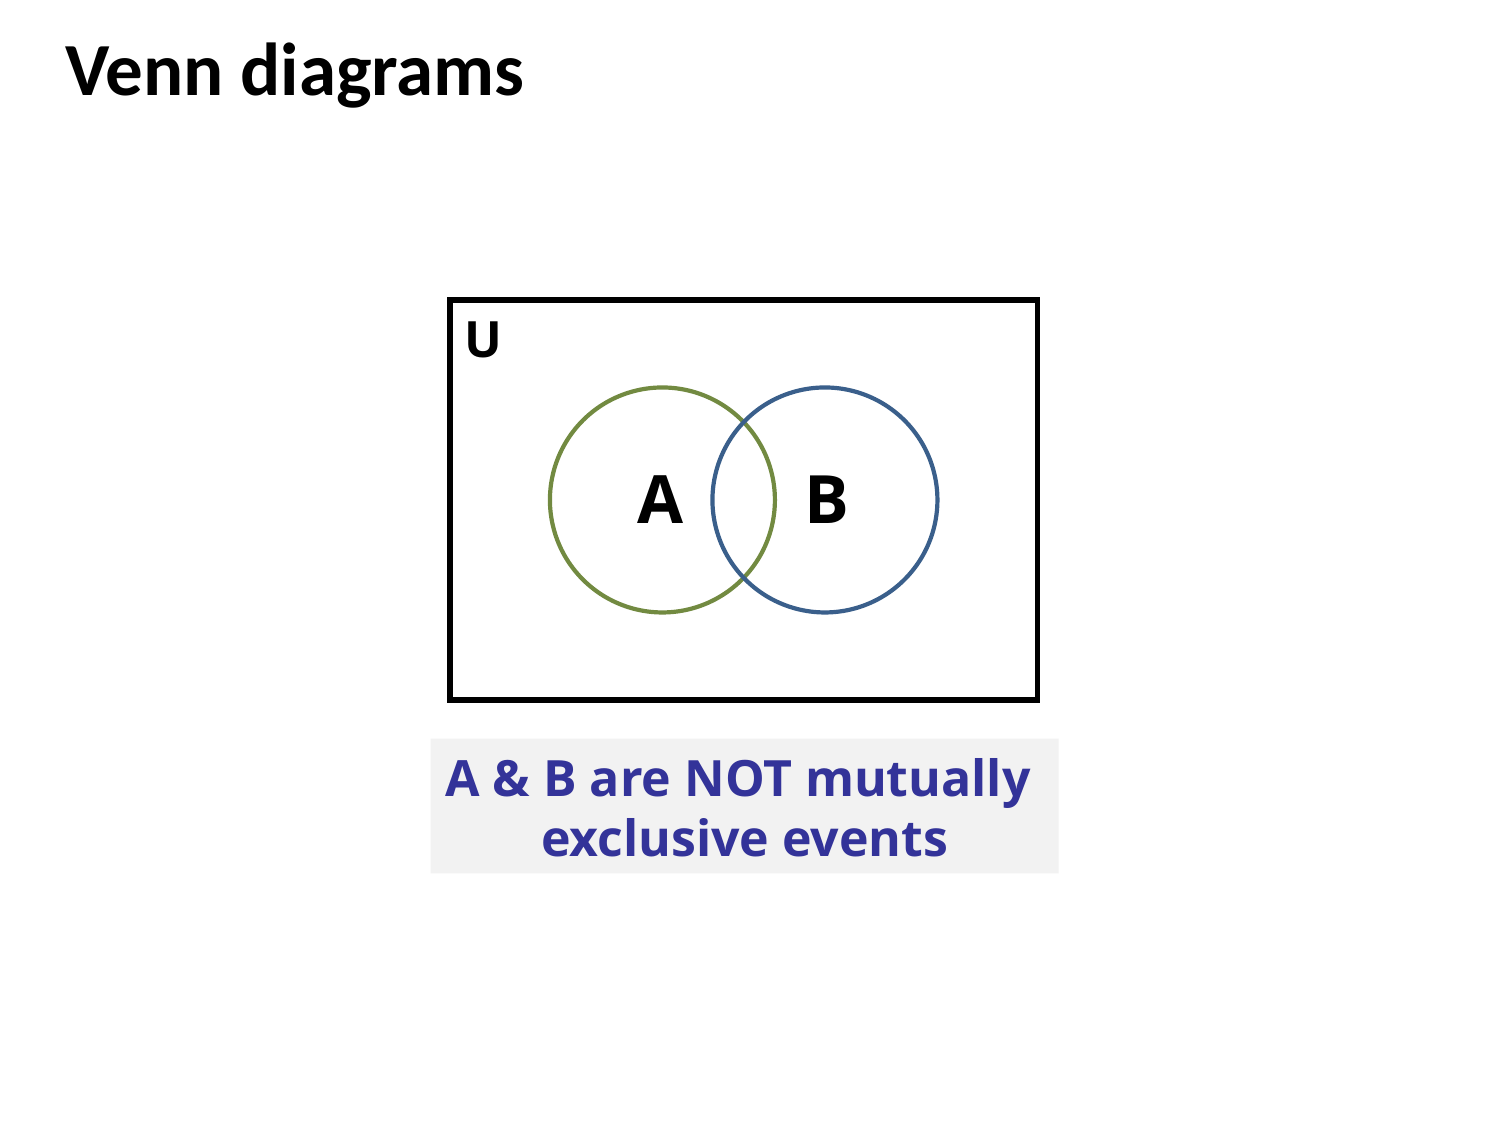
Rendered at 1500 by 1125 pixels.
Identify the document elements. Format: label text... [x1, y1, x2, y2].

text_box [710, 385, 940, 615]
text_box A [622, 449, 699, 545]
text_box A & B are NOT mutually exclusive events [430, 738, 1059, 874]
text_box B [789, 449, 865, 545]
text_box U [449, 299, 1038, 700]
text_box [547, 385, 743, 615]
title Venn diagrams [50, 12, 1400, 200]
